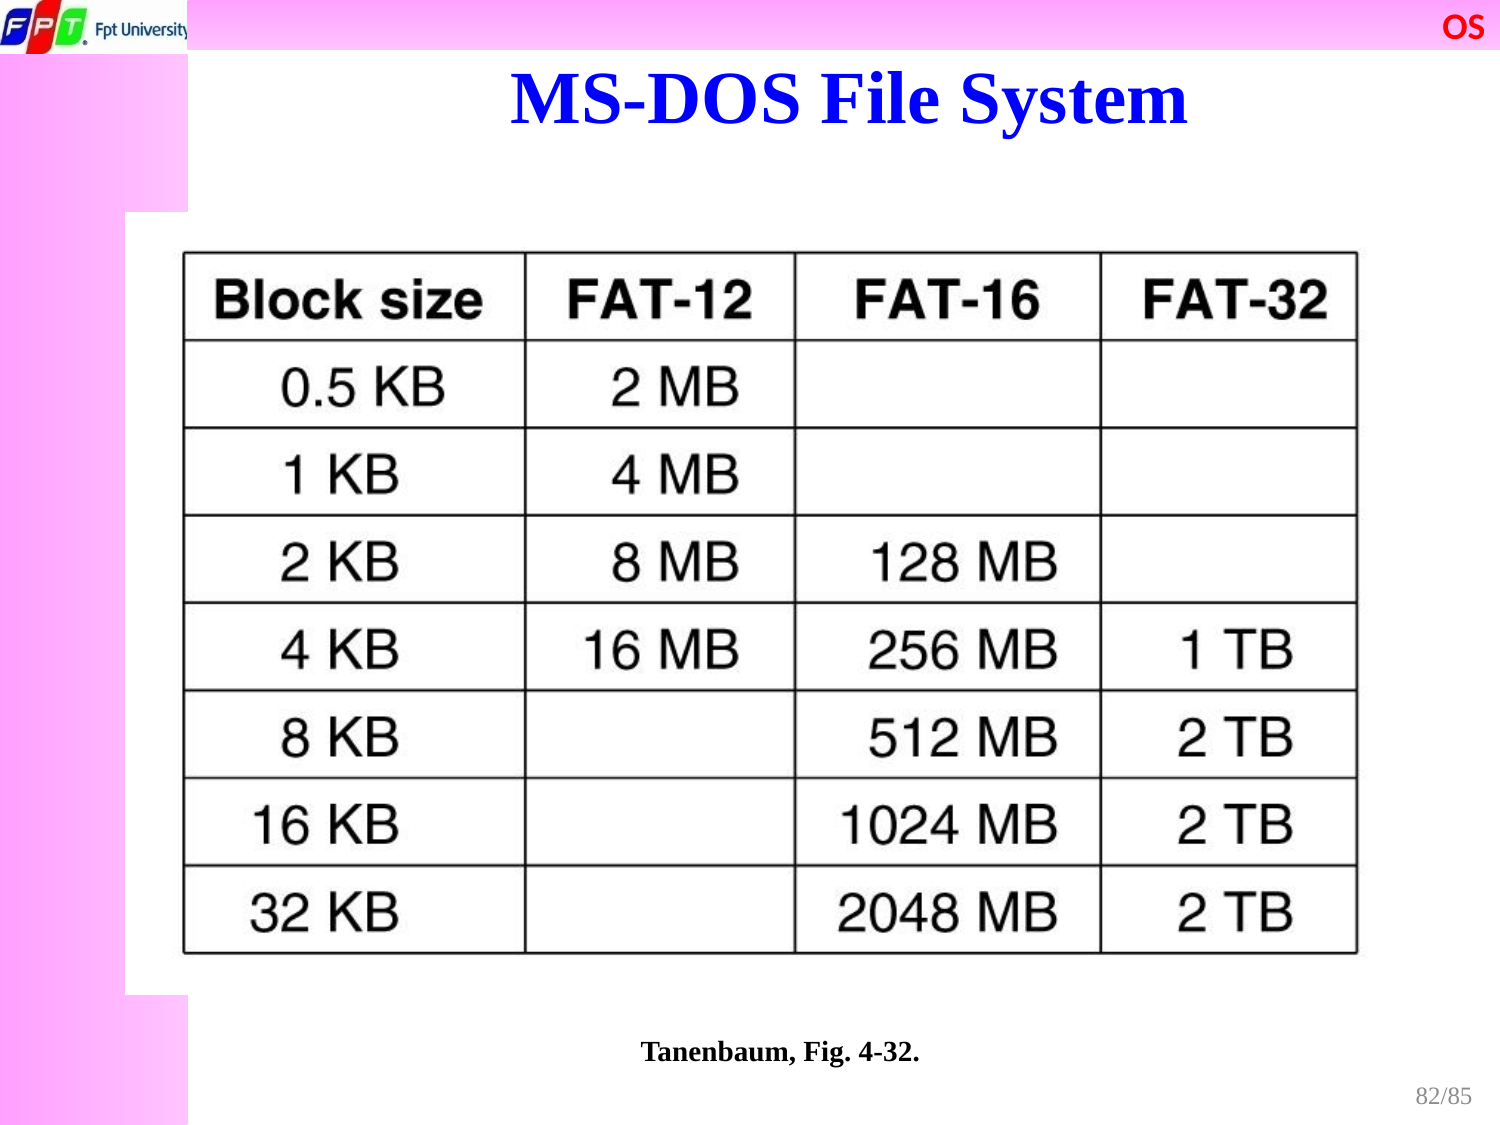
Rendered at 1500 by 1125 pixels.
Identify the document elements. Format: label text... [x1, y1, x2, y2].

picture [0, 0, 191, 54]
title MS-DOS File System [200, 0, 1500, 188]
text_box Tanenbaum, Fig. 4-32. [625, 1024, 936, 1075]
slide_number 82/85 [1137, 1074, 1488, 1116]
picture [124, 212, 1438, 995]
